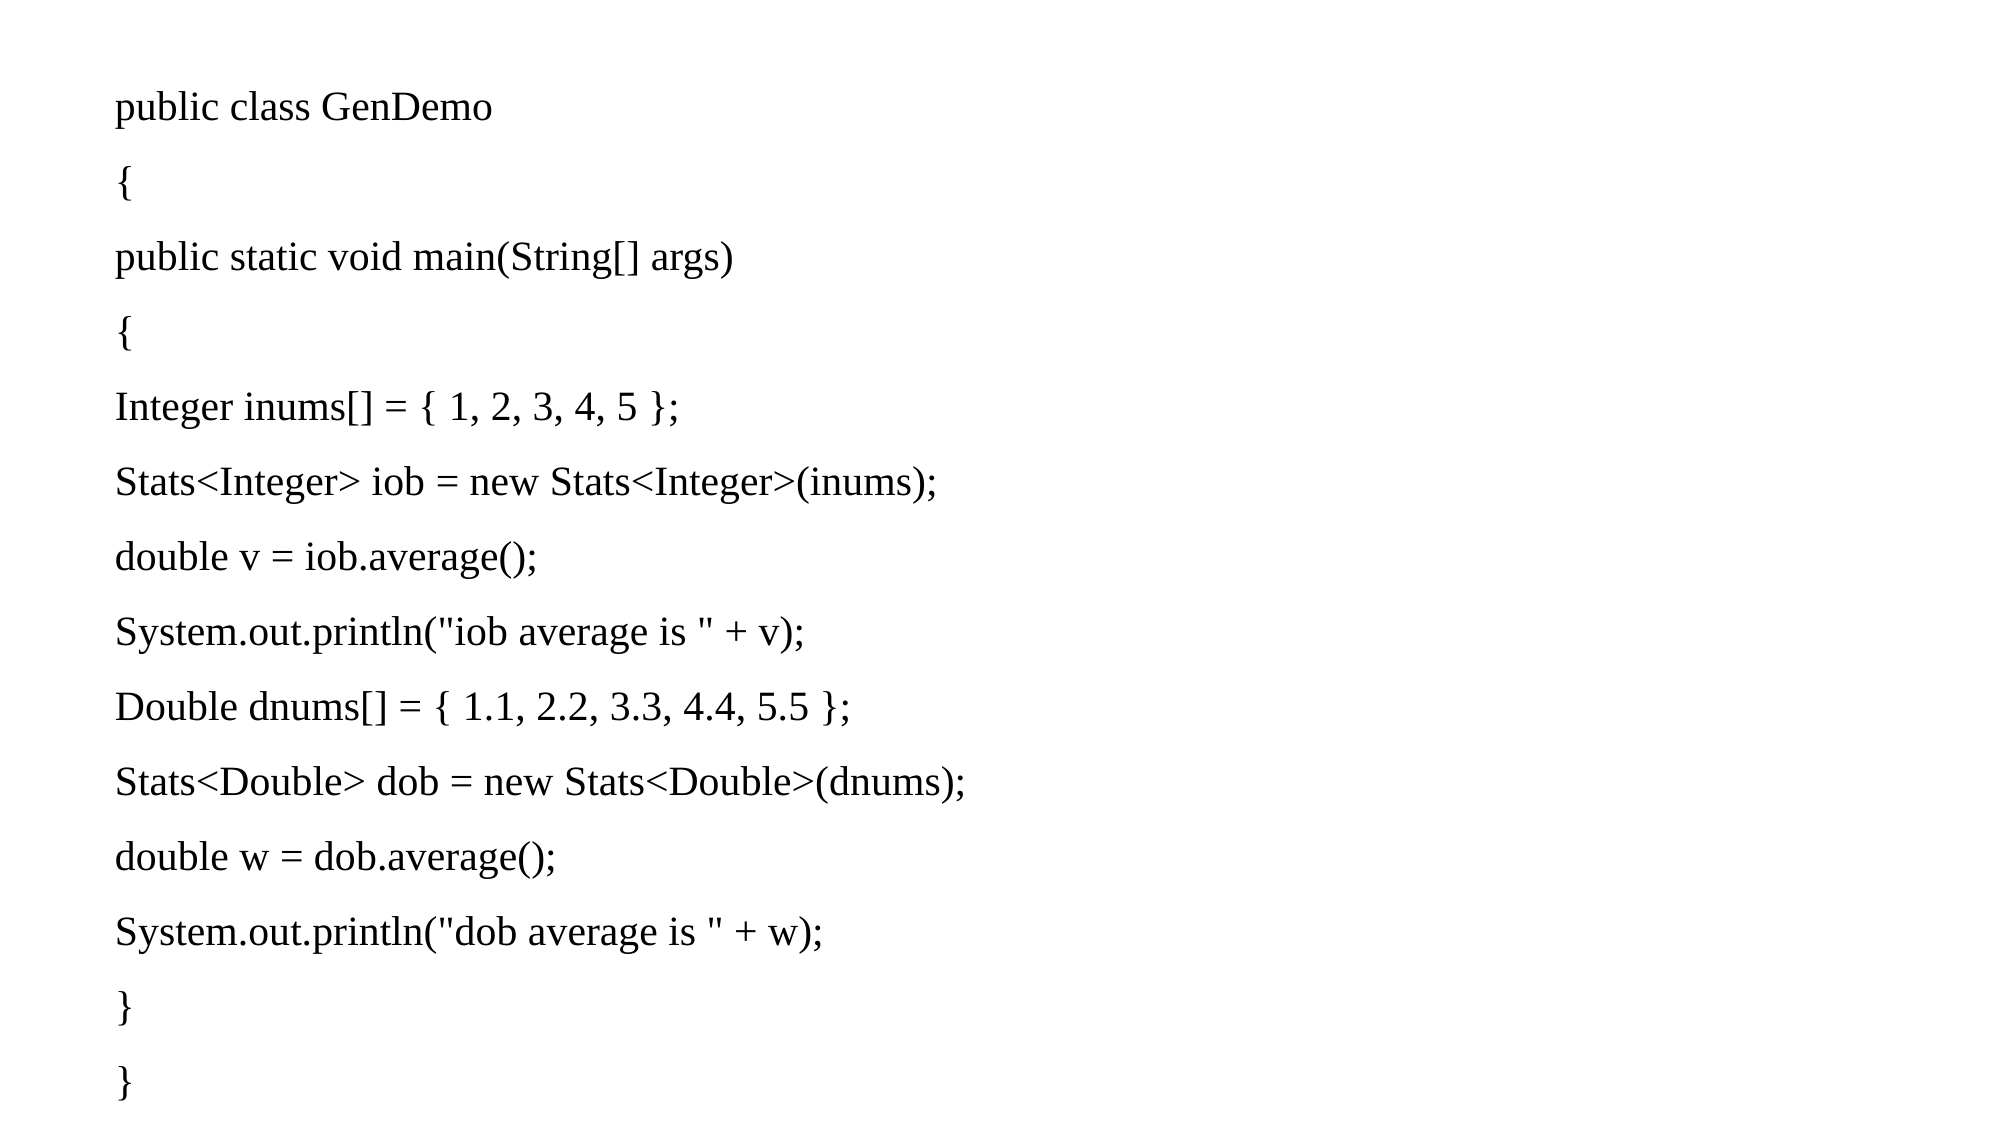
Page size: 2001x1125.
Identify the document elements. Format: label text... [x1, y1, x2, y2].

list public class GenDemo { public static void main(String[] args) { Integer inums[] = { 1, 2, 3, 4, 5 }; Stats<Integer> iob = new Stats<Integer>(inums); double v = iob.average(); System.out.println("iob average is " + v); Double dnums[] = { 1.1, 2.2, 3.3, 4.4, 5.5 }; Stats<Double> dob = new Stats<Double>(dnums); double w = dob.average(); System.out.println("dob average is " + w); } } [99, 46, 1900, 1098]
